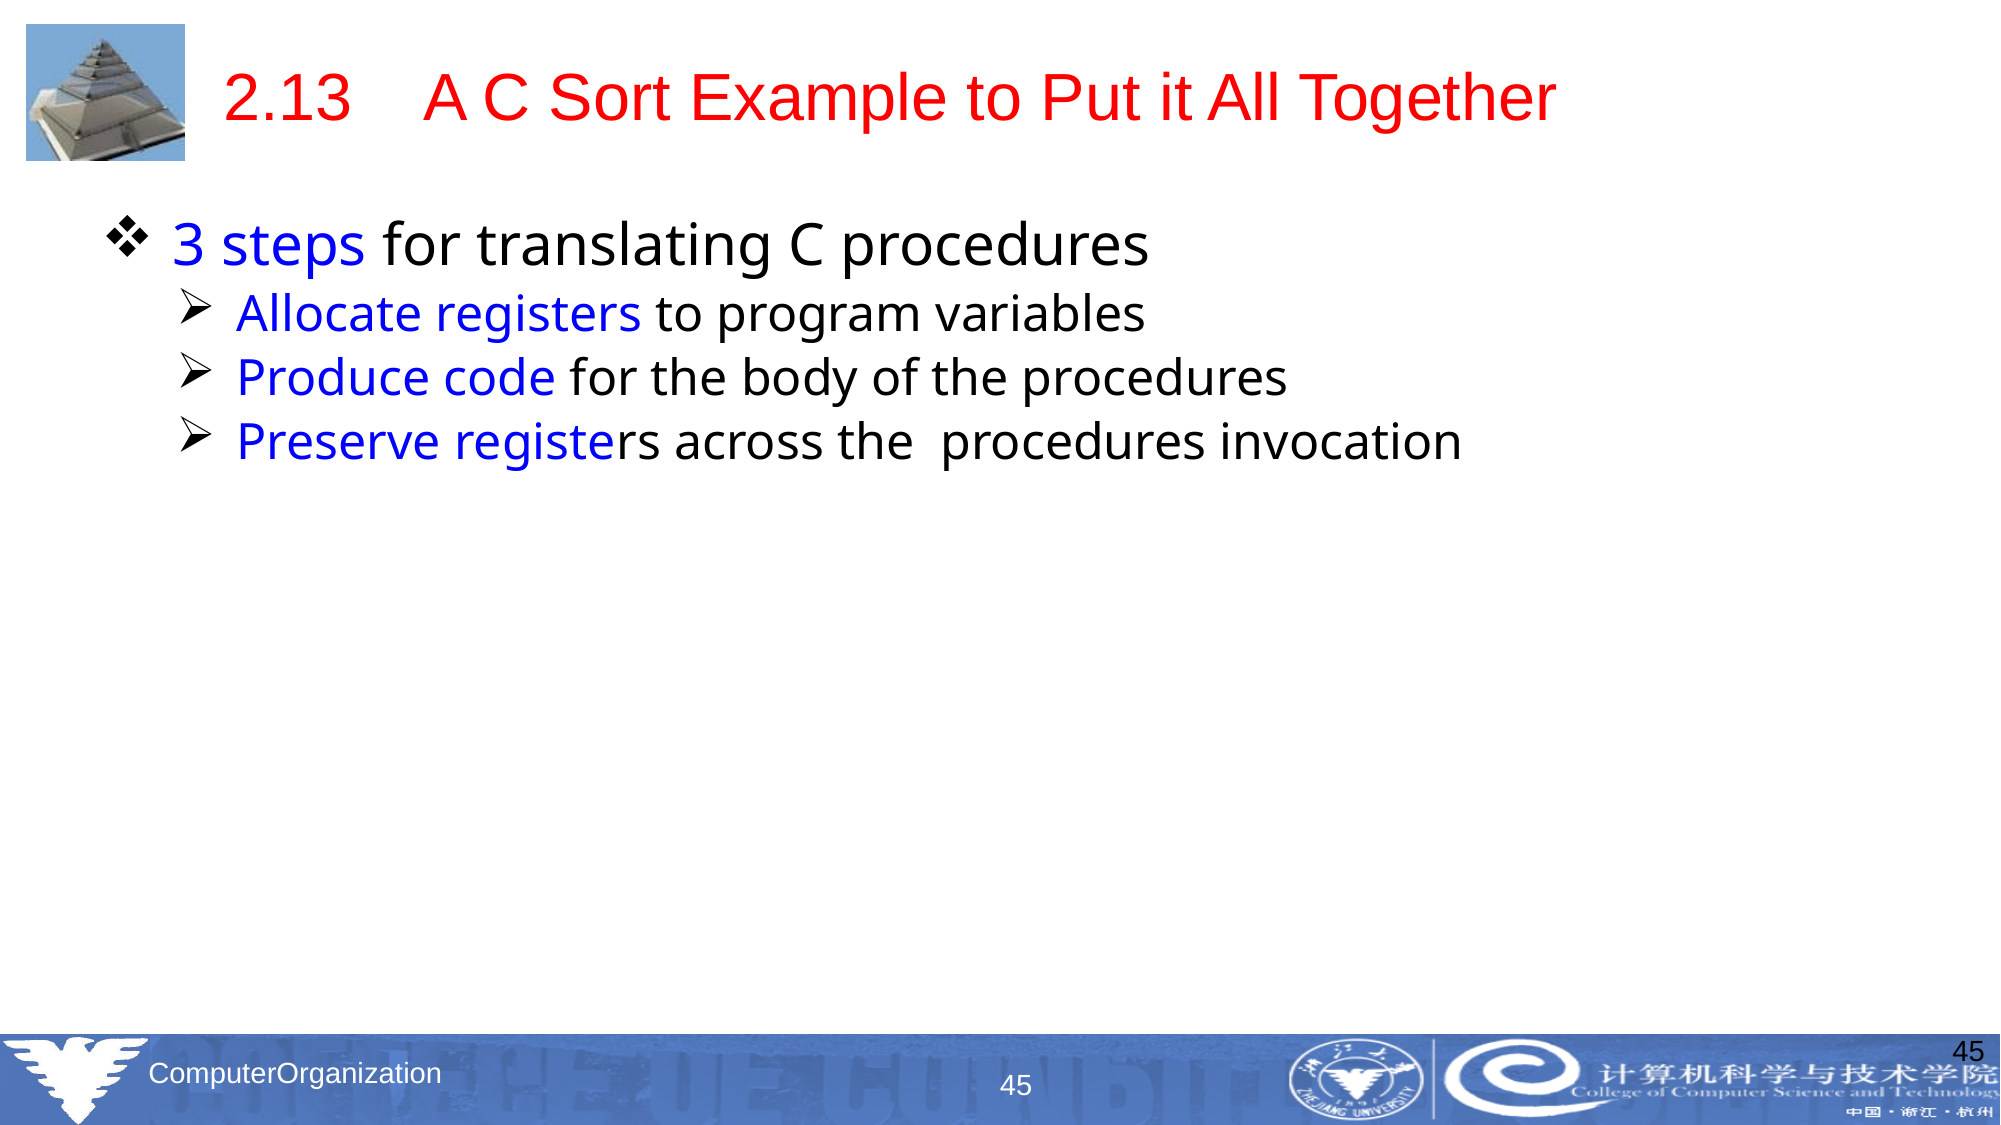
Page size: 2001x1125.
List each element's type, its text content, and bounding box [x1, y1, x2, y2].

title 2.13 A C Sort Example to Put it All Together [208, 0, 1953, 188]
list 3 steps for translating C procedures Allocate registers to program variables Produce code for the body of the procedures Preserve registers across the procedures invocation [86, 207, 1903, 1010]
picture [0, 1034, 2000, 1125]
picture [26, 24, 185, 161]
slide_number 45 [1533, 1024, 2000, 1103]
